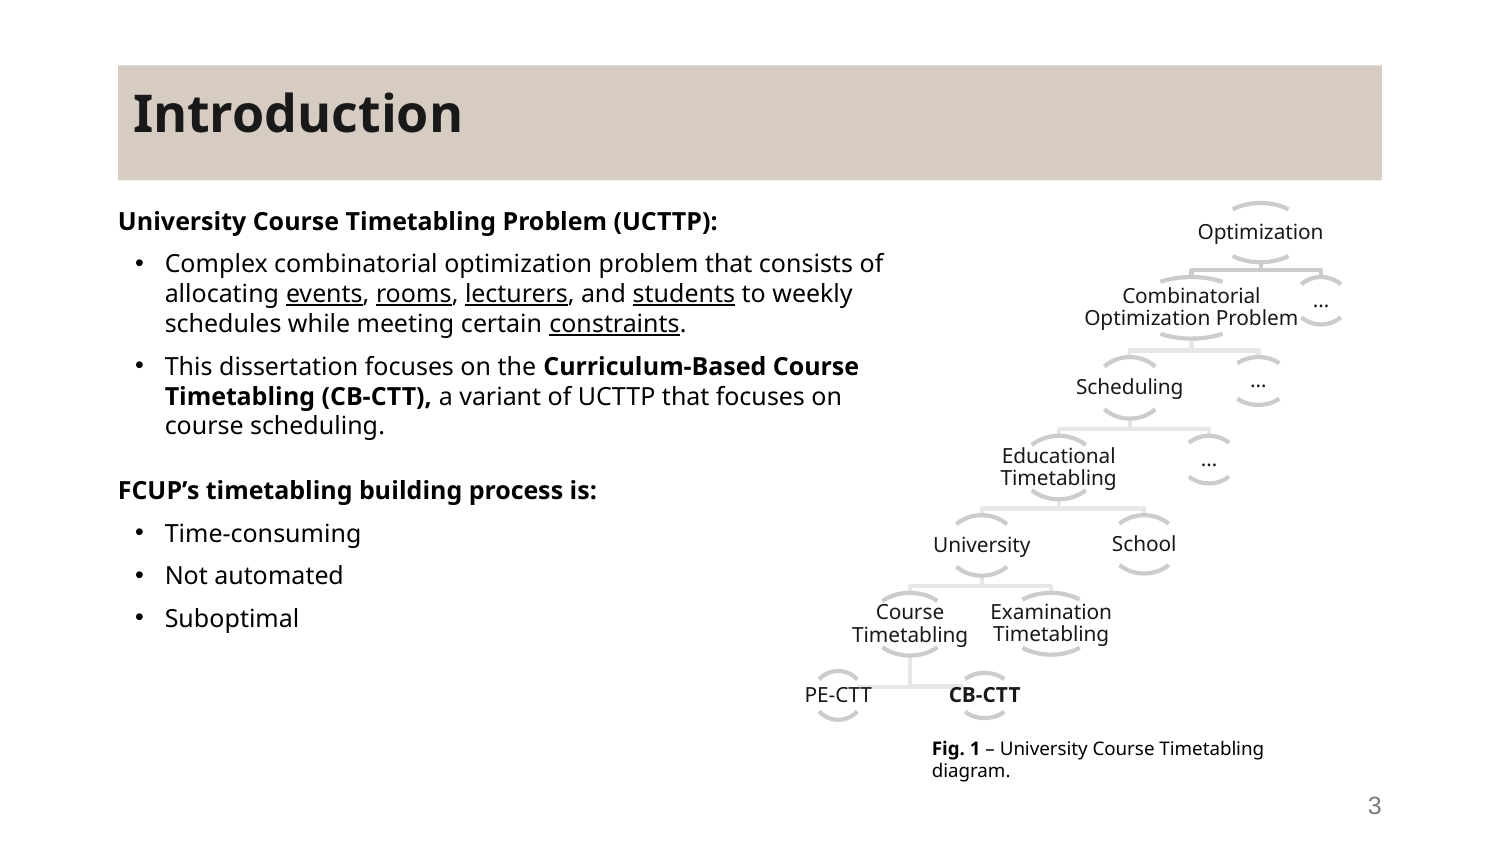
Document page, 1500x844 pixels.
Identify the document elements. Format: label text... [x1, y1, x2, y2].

title Introduction [118, 65, 1382, 181]
slide_number 3 [1059, 800, 1397, 828]
text_box University Course Timetabling Problem (UCTTP): Complex combinatorial optimization problem that consists of allocating events, rooms, lecturers, and students to weekly schedules while meeting certain constraints. This dissertation focuses on the Curriculum-Based Course Timetabling (CB-CTT), a variant of UCTTP that focuses on course scheduling. FCUP’s timetabling building process is: Time-consuming Not automated Suboptimal [103, 197, 767, 640]
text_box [772, 180, 1399, 794]
